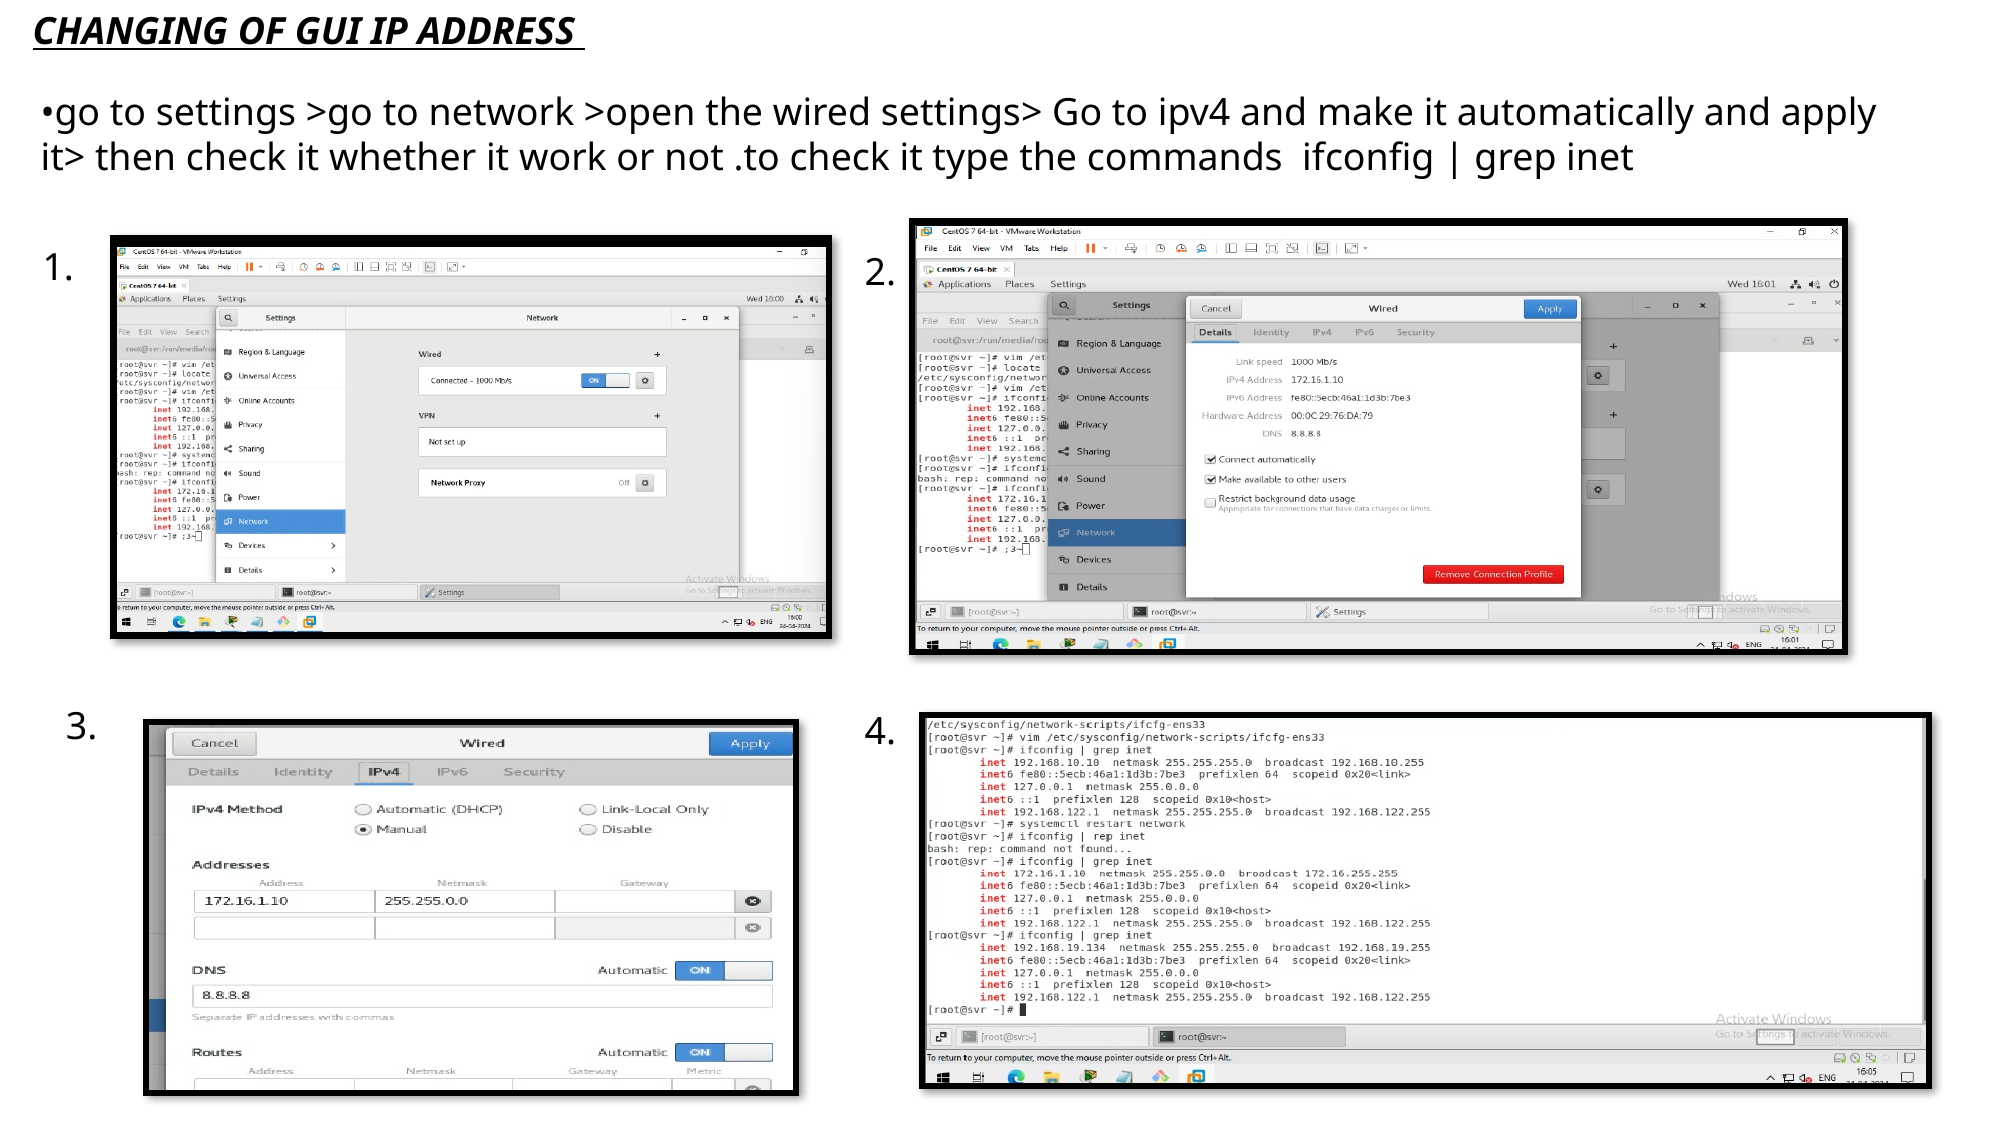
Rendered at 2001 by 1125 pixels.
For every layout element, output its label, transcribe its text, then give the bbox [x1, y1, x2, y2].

picture [914, 223, 1843, 650]
text_box •go to settings >go to network >open the wired settings> Go to ipv4 and make it automatically and apply it> then check it whether it work or not .to check it type the commands ifconfig | grep inet [25, 80, 1926, 186]
text_box 4. [849, 699, 1150, 760]
text_box 1. [27, 235, 328, 296]
picture [115, 240, 827, 634]
picture [148, 724, 794, 1091]
text_box CHANGING OF GUI IP ADDRESS [17, 0, 1284, 60]
text_box 2. [849, 240, 914, 301]
text_box 3. [51, 694, 352, 755]
picture [924, 717, 1927, 1084]
